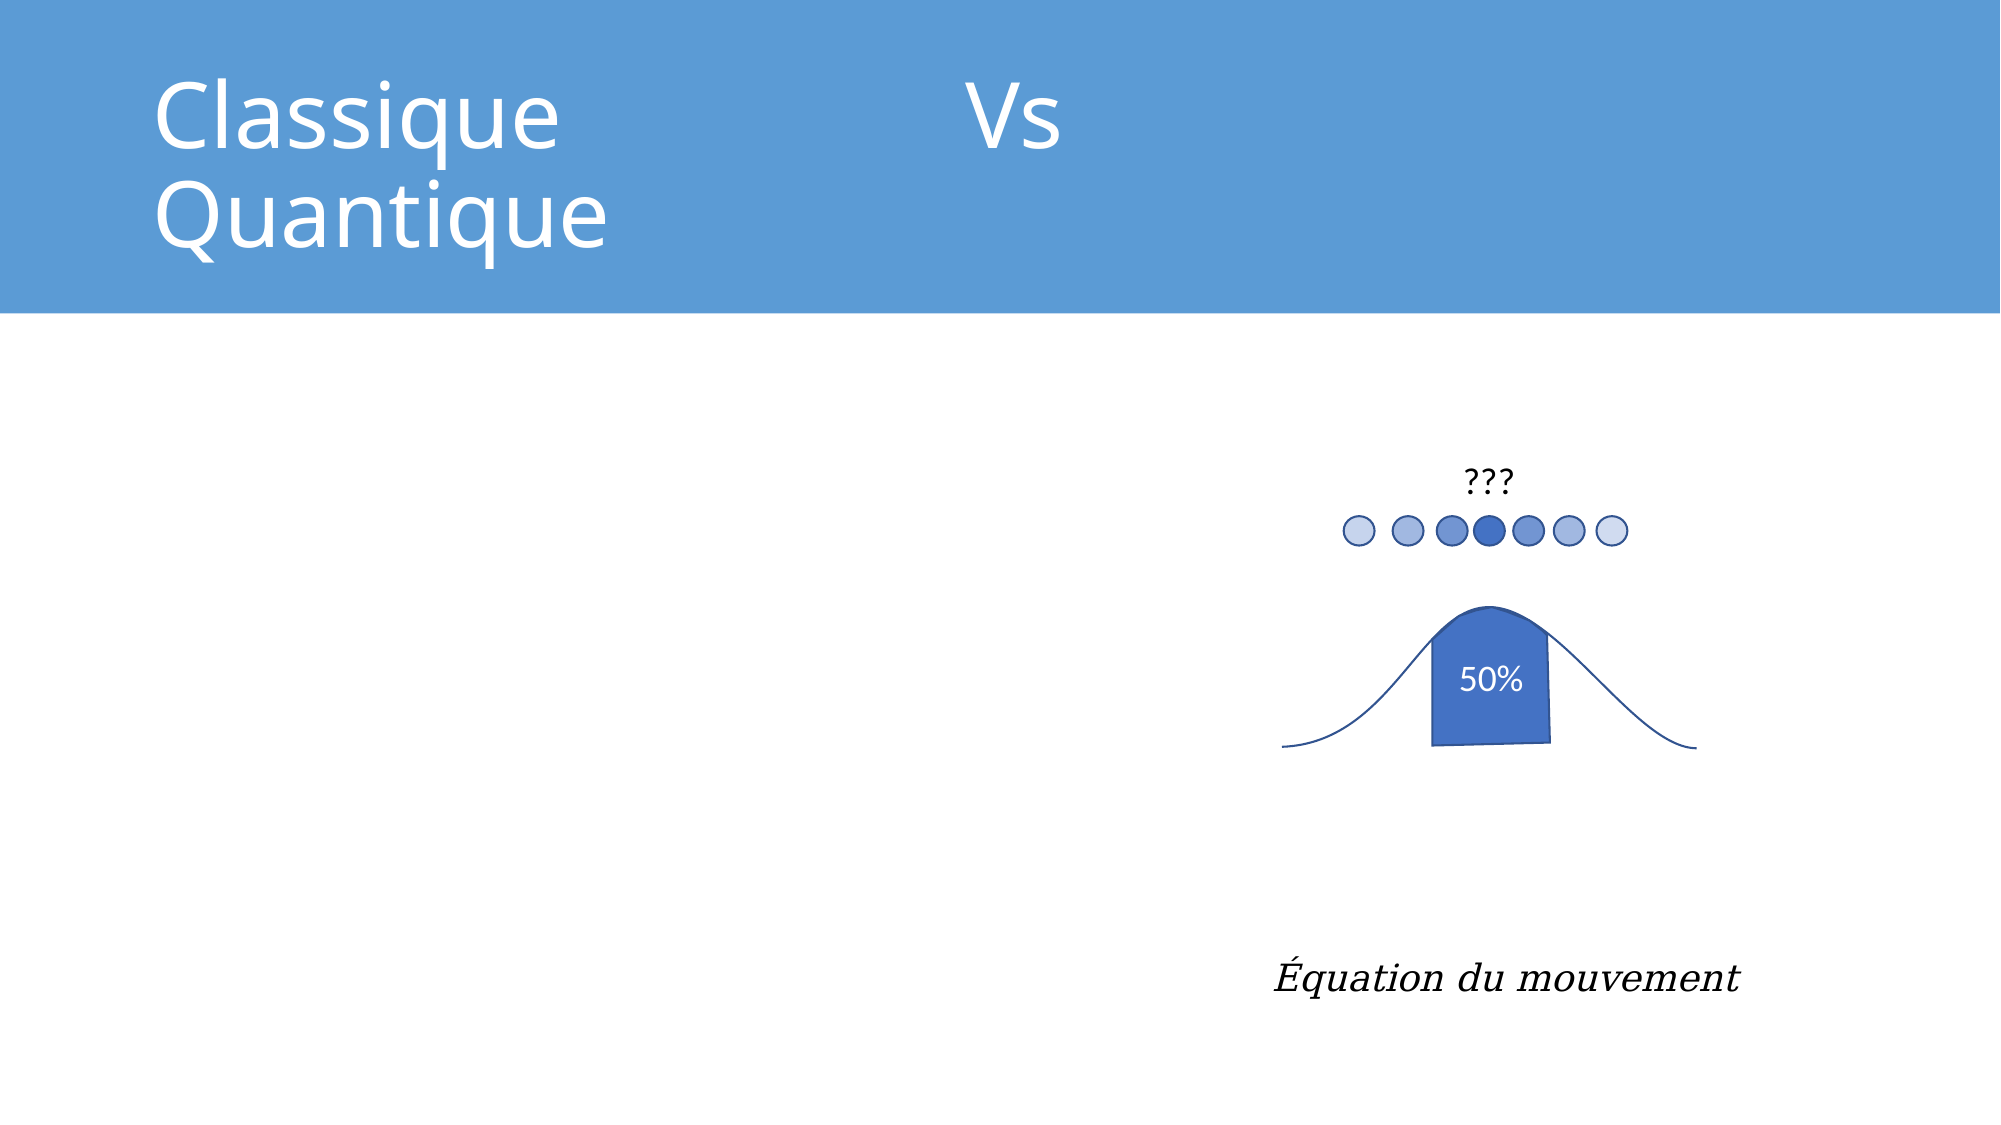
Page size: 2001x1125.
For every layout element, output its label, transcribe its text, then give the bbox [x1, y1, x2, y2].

text_box [1342, 515, 1376, 547]
text_box [0, 0, 2000, 314]
text_box ??? [1448, 449, 1531, 510]
text_box [1281, 618, 1697, 750]
text_box [1472, 515, 1506, 547]
text_box [1512, 515, 1546, 547]
text_box 50% [1431, 606, 1551, 747]
text_box [1595, 515, 1629, 547]
text_box [1391, 515, 1425, 547]
text_box [1435, 515, 1469, 547]
title Classique Vs Quantique [137, 60, 1863, 278]
text_box [1552, 515, 1586, 547]
